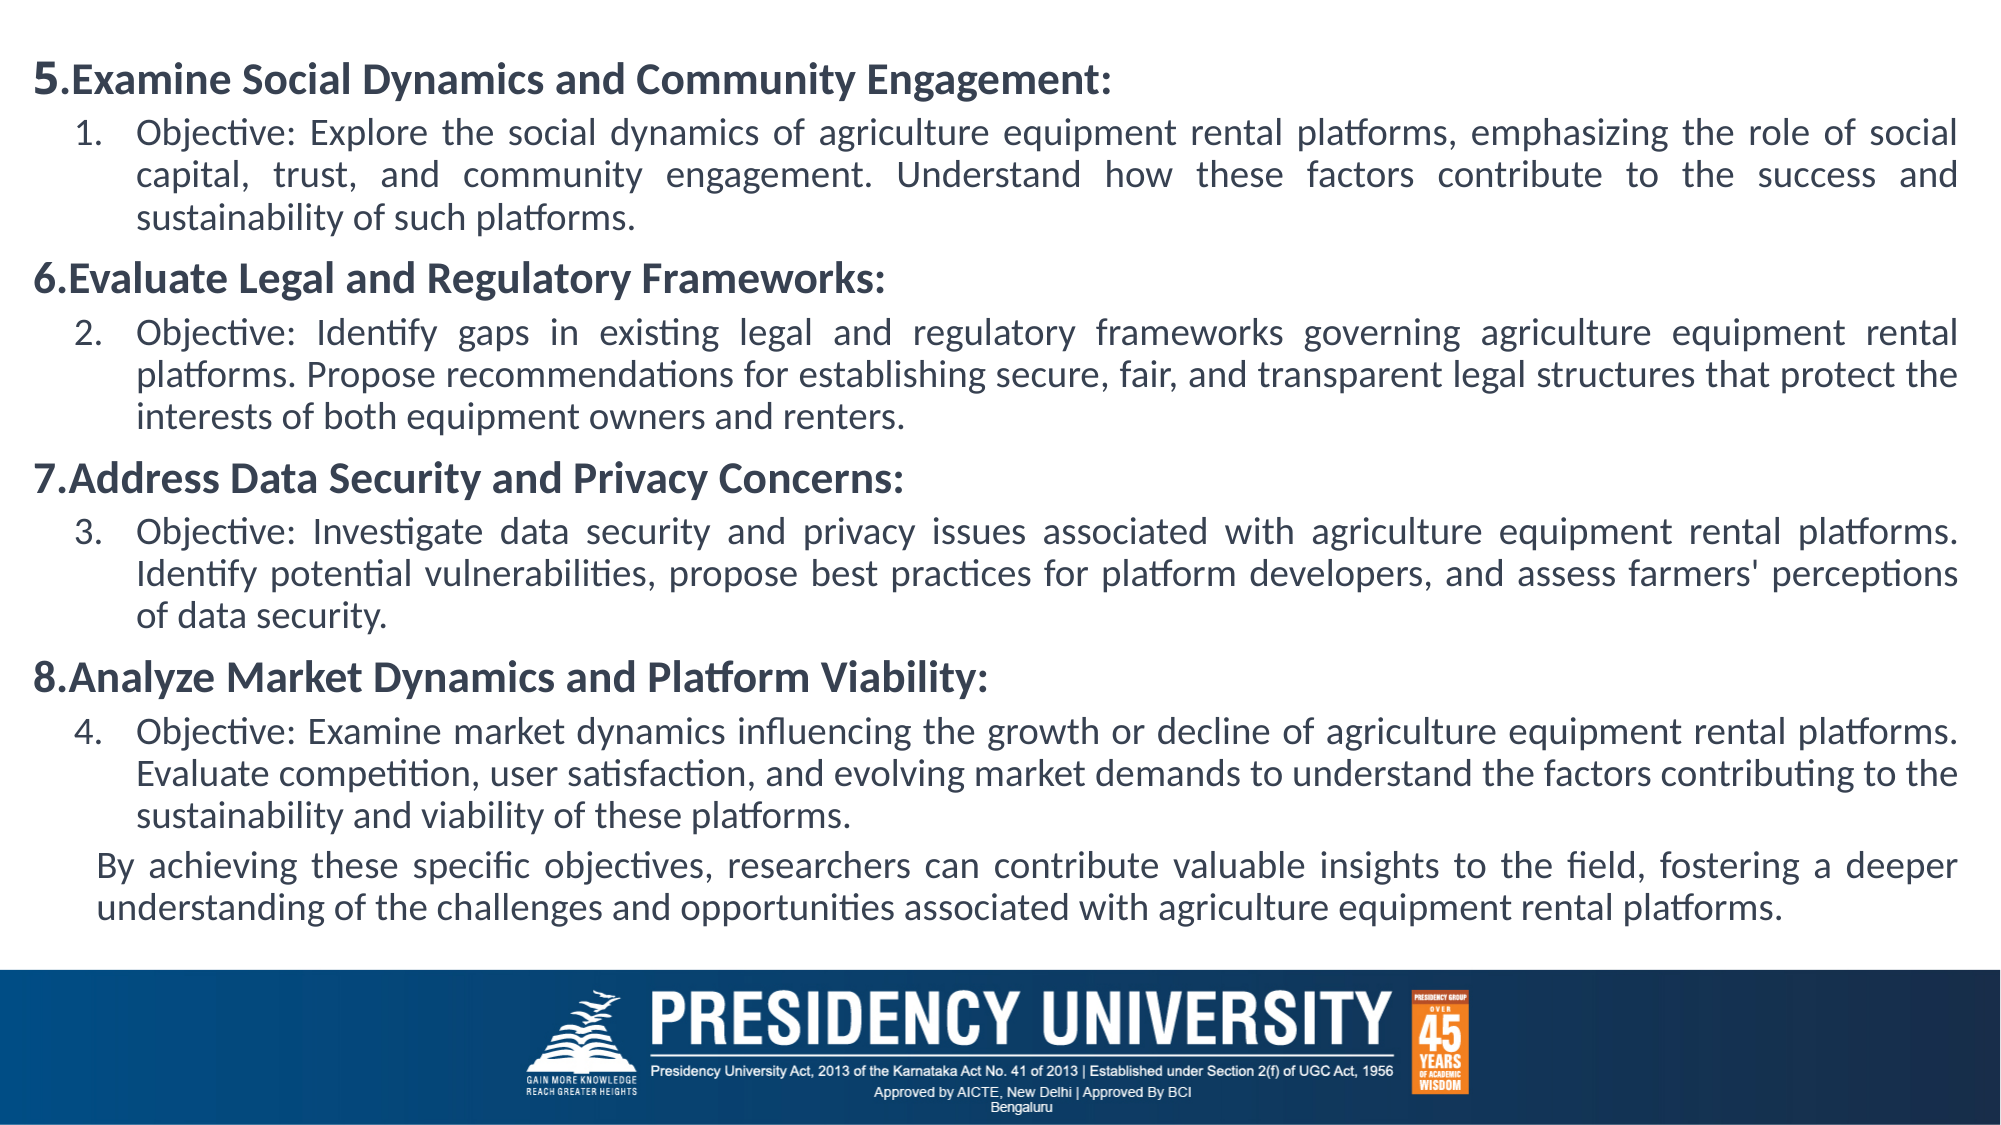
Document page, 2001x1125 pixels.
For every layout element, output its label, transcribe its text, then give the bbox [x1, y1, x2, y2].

picture [0, 0, 2001, 1125]
list 5.Examine Social Dynamics and Community Engagement: Objective: Explore the social dynamics of agriculture equipment rental platforms, emphasizing the role of social capital, trust, and community engagement. Understand how these factors contribute to the success and sustainability of such platforms. 6.Evaluate Legal and Regulatory Frameworks: Objective: Identify gaps in existing legal and regulatory frameworks governing agriculture equipment rental platforms. Propose recommendations for establishing secure, fair, and transparent legal structures that protect the interests of both equipment owners and renters. 7.Address Data Security and Privacy Concerns: Objective: Investigate data security and privacy issues associated with agriculture equipment rental platforms. Identify potential vulnerabilities, propose best practices for platform developers, and assess farmers' perceptions of data security. 8.Analyze Market Dynamics and Platform Viability: Objective: Examine market dynamics influencing the growth or decline of agriculture equipment rental platforms. Evaluate competition, user satisfaction, and evolving market demands to understand the factors contributing to the sustainability and viability of these platforms. By achieving these specific objectives, researchers can contribute valuable insights to the field, fostering a deeper understanding of the challenges and opportunities associated with agriculture equipment rental platforms. [18, 47, 1975, 946]
